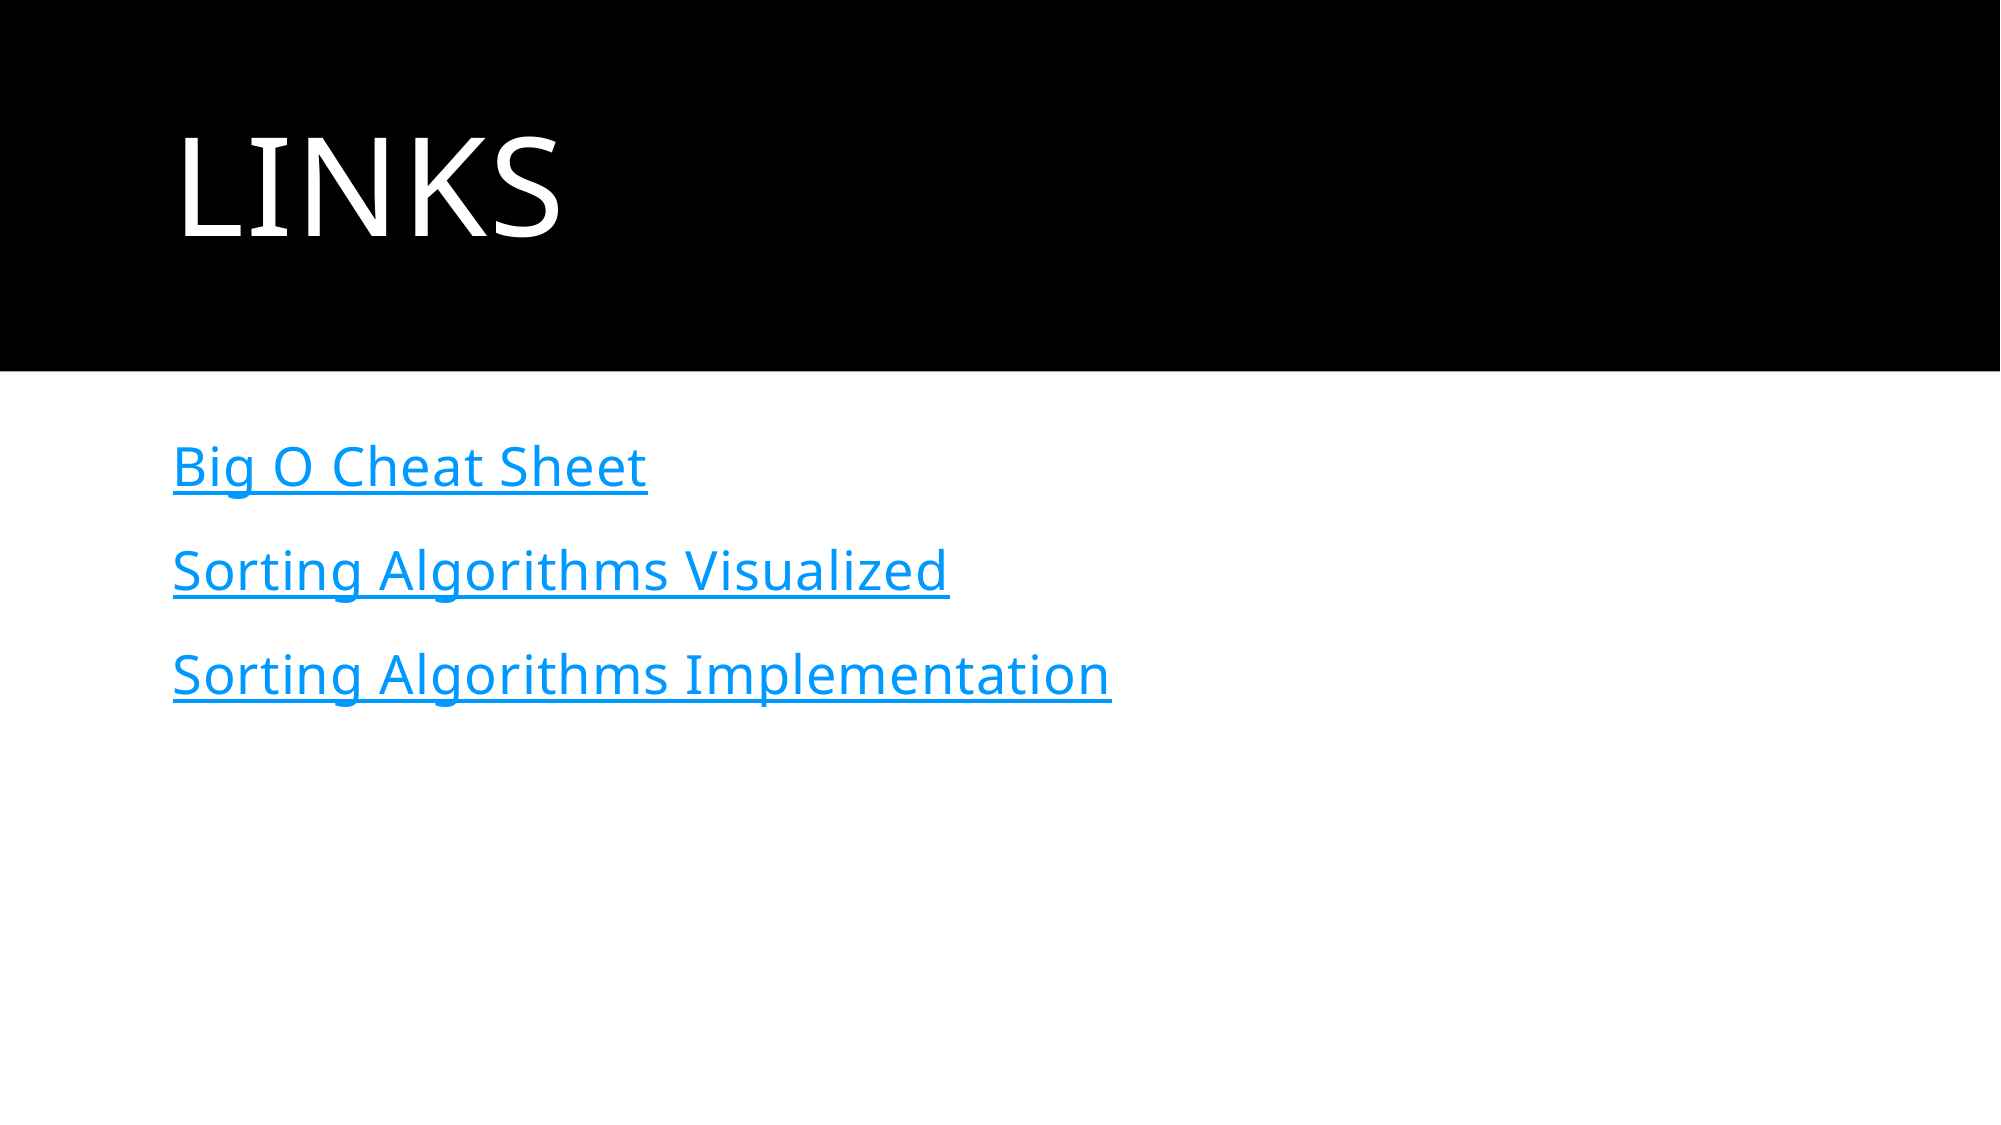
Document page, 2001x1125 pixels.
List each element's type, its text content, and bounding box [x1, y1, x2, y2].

title Links [157, 52, 1842, 332]
list Big O Cheat Sheet Sorting Algorithms Visualized Sorting Algorithms Implementation [157, 424, 1842, 1014]
